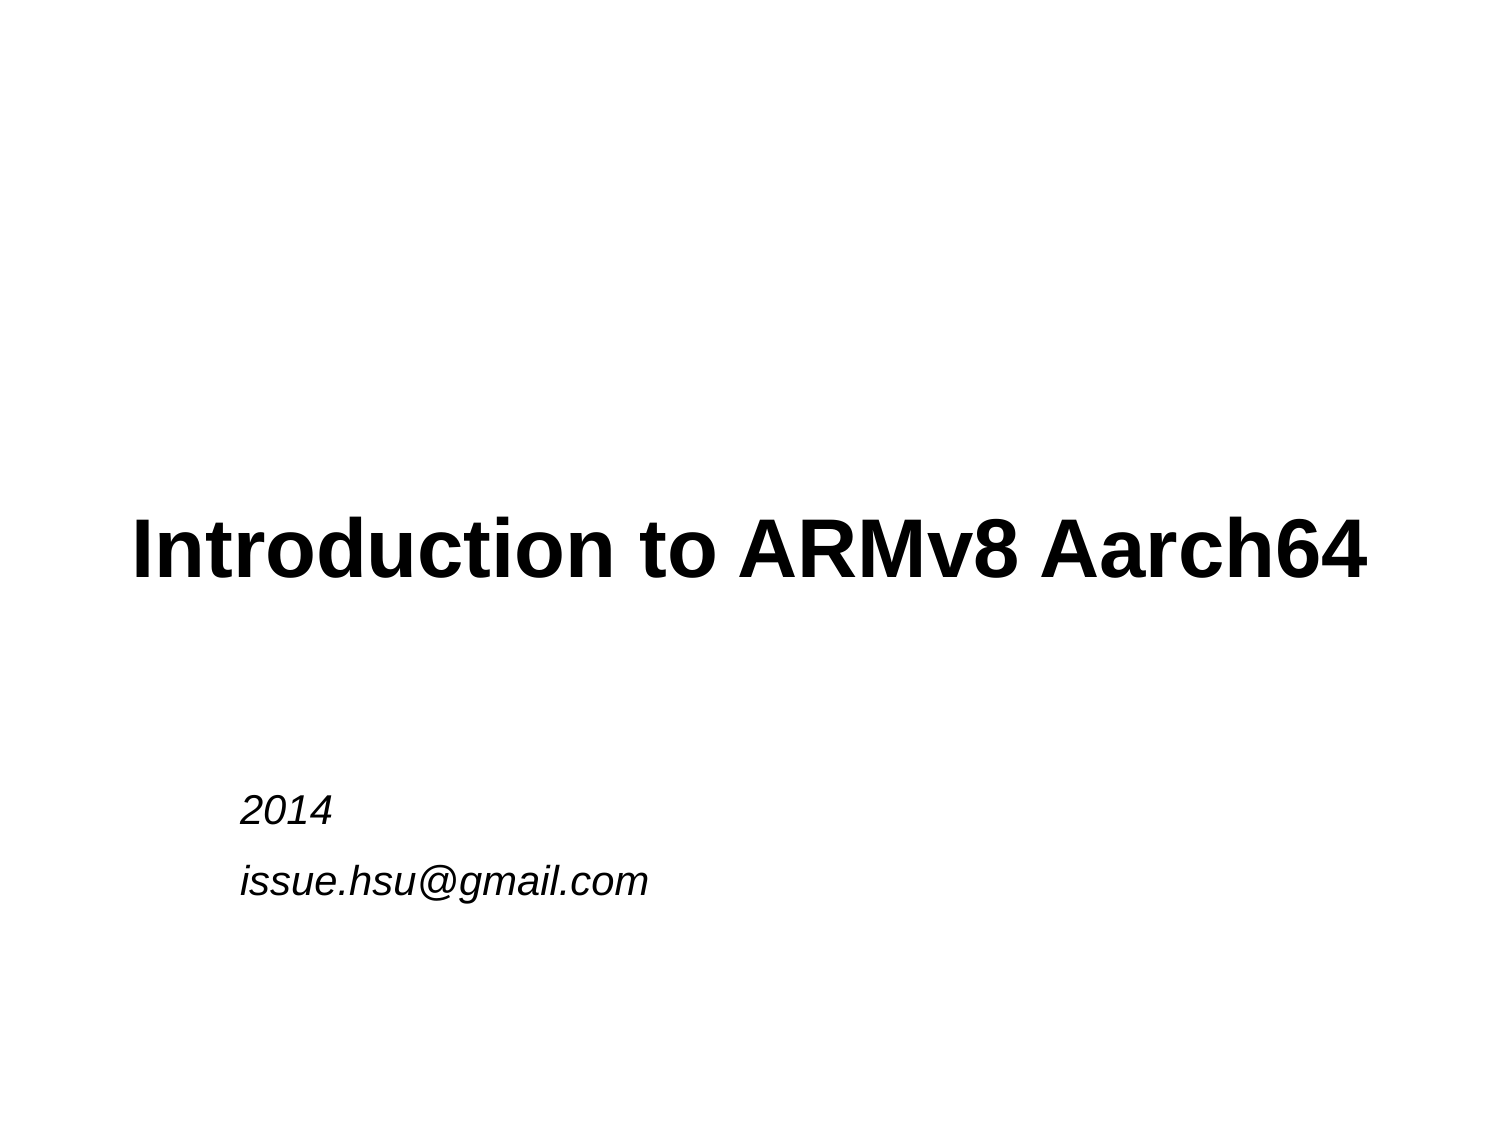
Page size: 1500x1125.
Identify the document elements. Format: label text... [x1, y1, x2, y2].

title Introduction to ARMv8 Aarch64 [112, 449, 1388, 638]
subtitle 2014 issue.hsu@gmail.com [224, 774, 1276, 1063]
